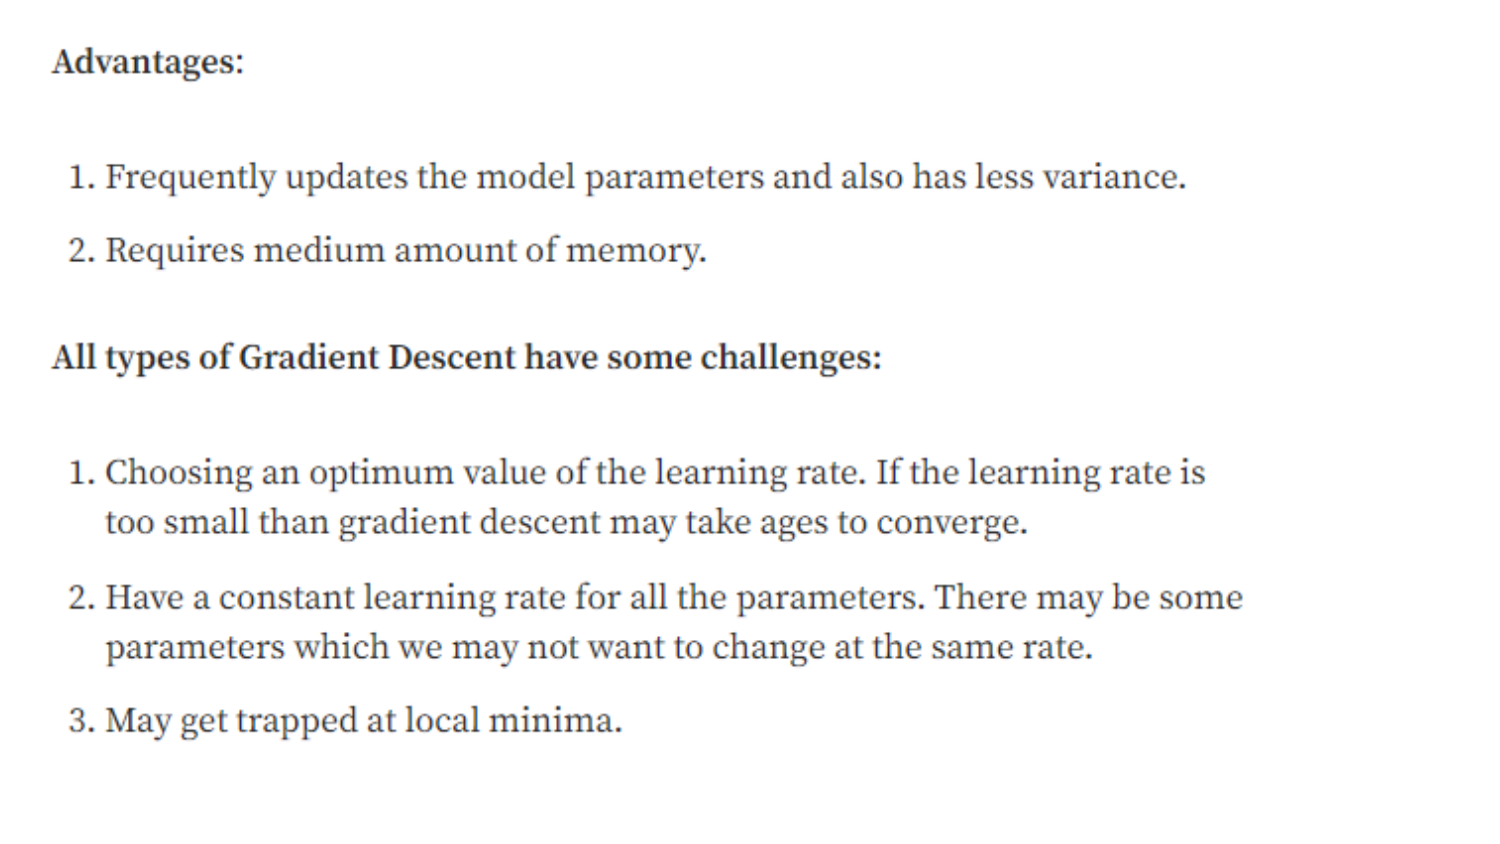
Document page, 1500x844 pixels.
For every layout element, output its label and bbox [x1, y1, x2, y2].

picture [24, 24, 1326, 766]
